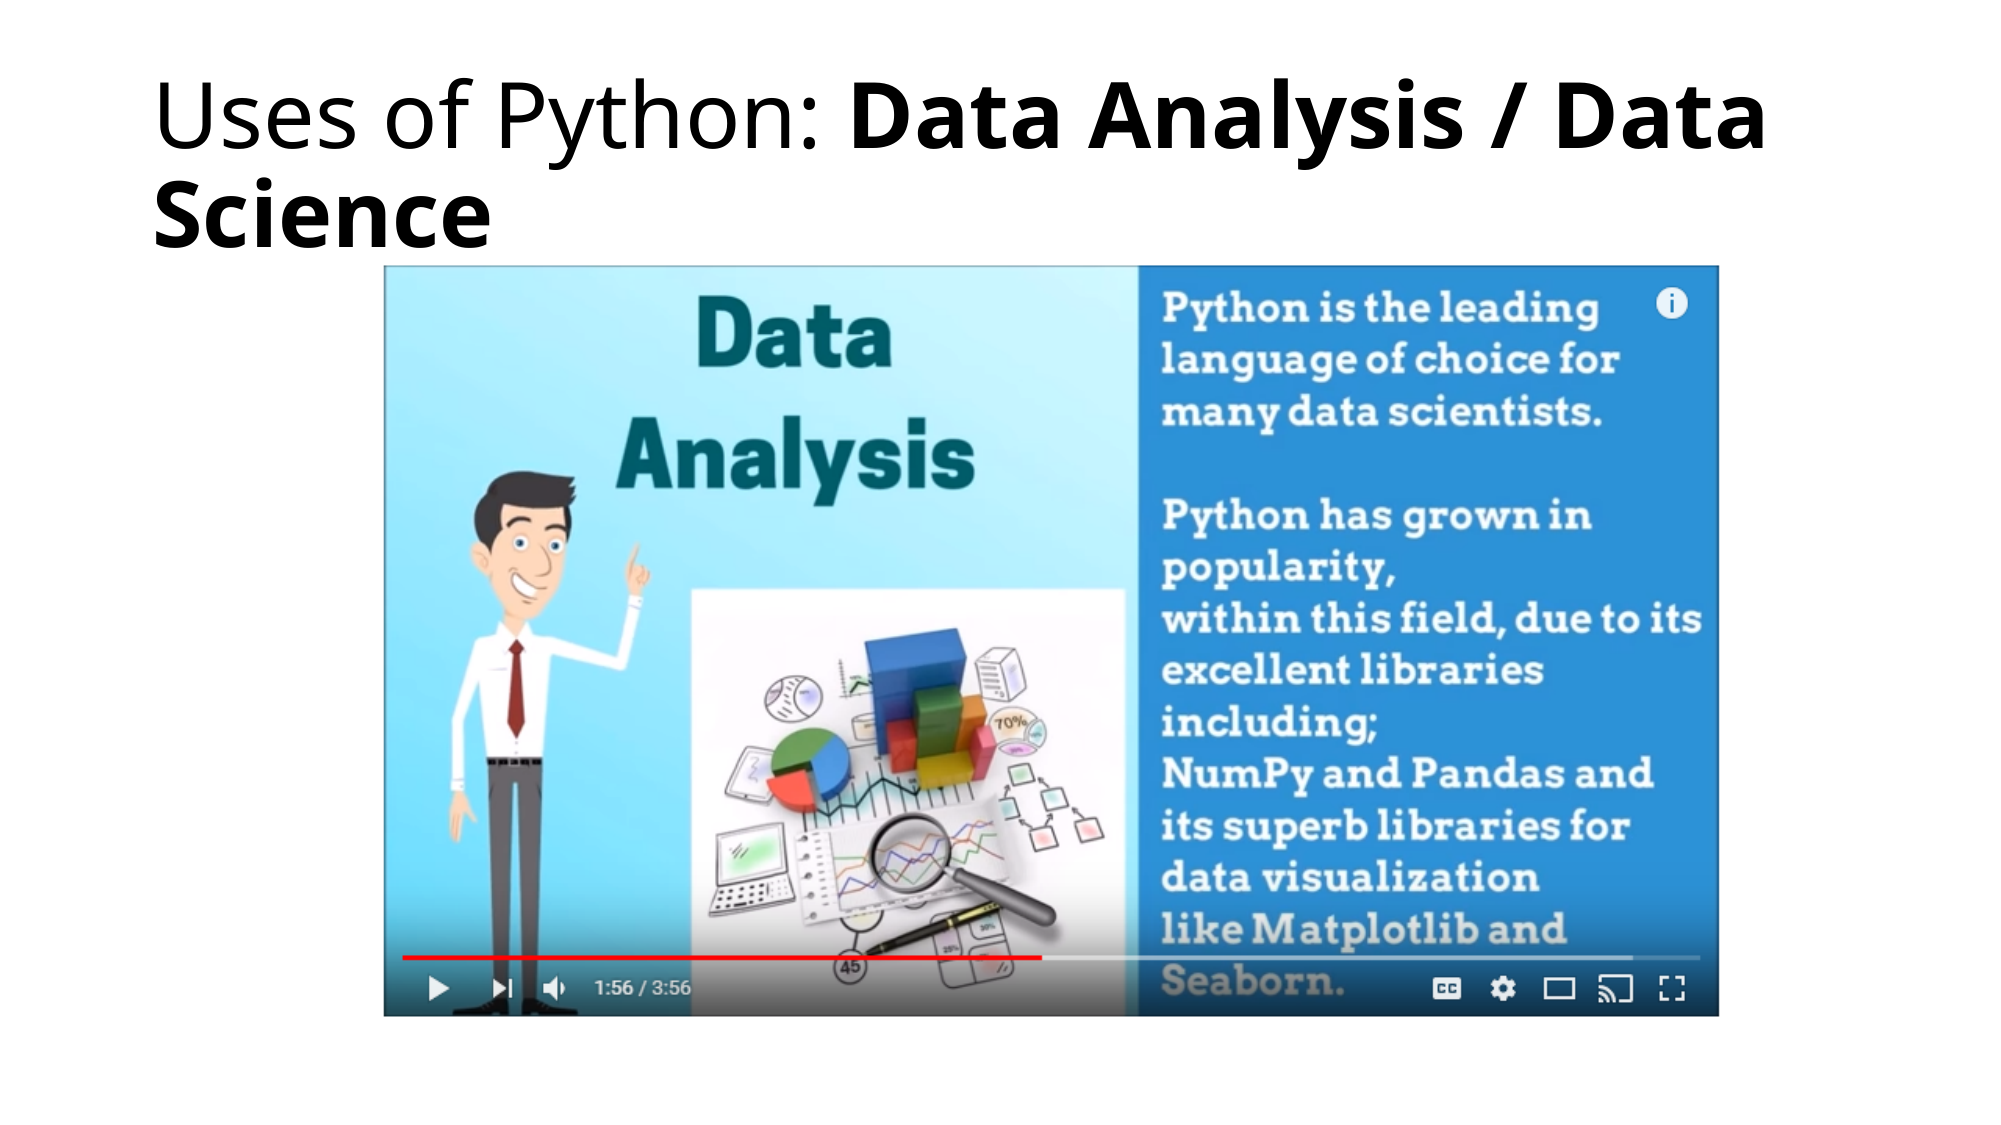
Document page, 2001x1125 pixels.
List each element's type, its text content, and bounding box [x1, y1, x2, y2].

title Uses of Python: Data Analysis / Data Science [137, 59, 1863, 278]
picture [381, 261, 1724, 1023]
